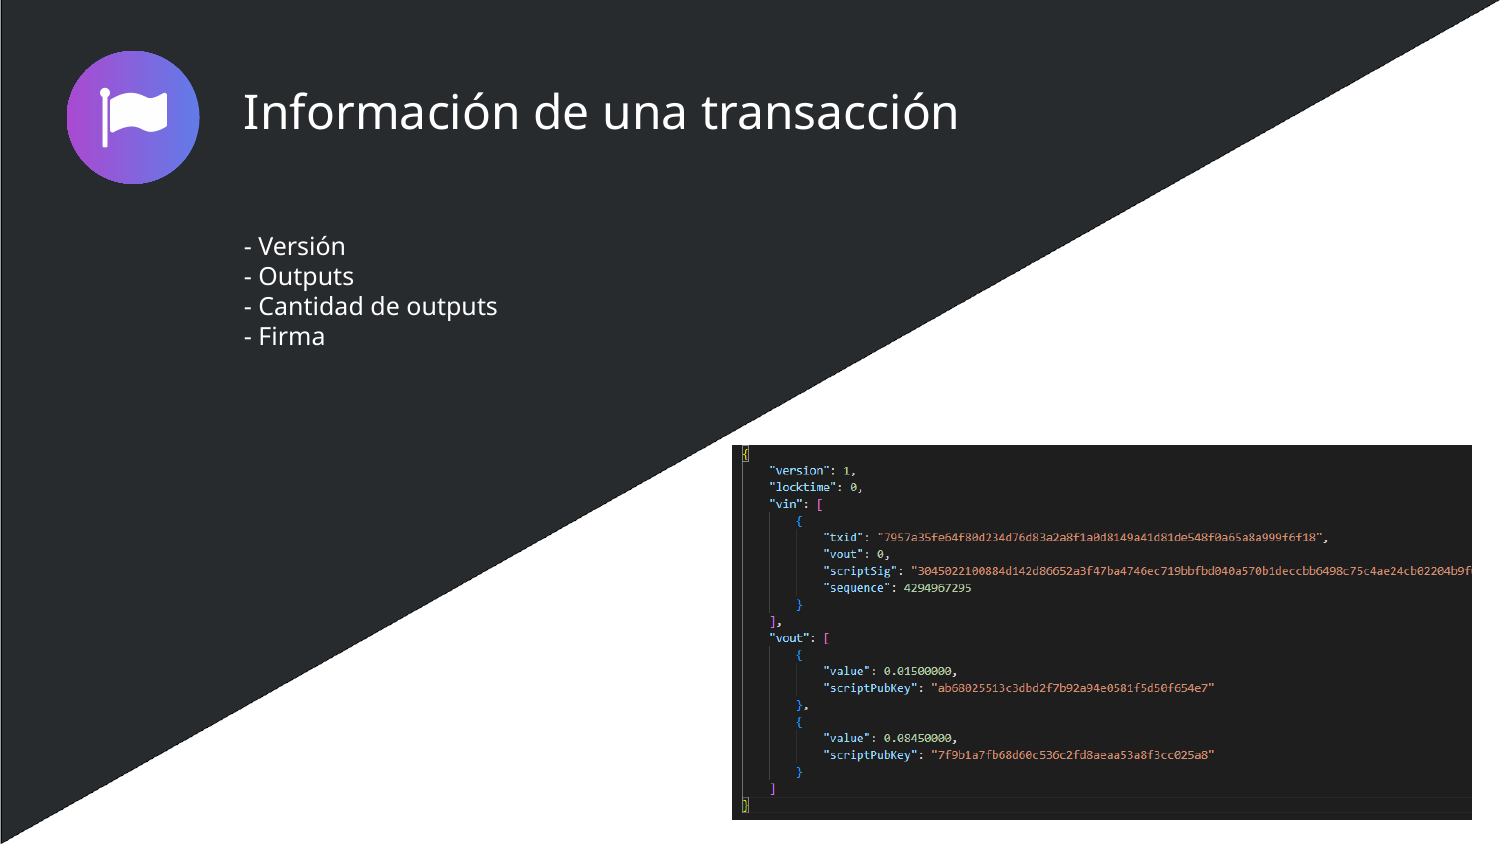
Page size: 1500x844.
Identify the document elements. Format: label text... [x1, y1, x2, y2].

text_box - Versión - Outputs - Cantidad de outputs - Firma [228, 215, 685, 366]
text_box [66, 51, 200, 184]
picture [0, 0, 1500, 844]
text_box Información de una transacción [228, 67, 1211, 155]
